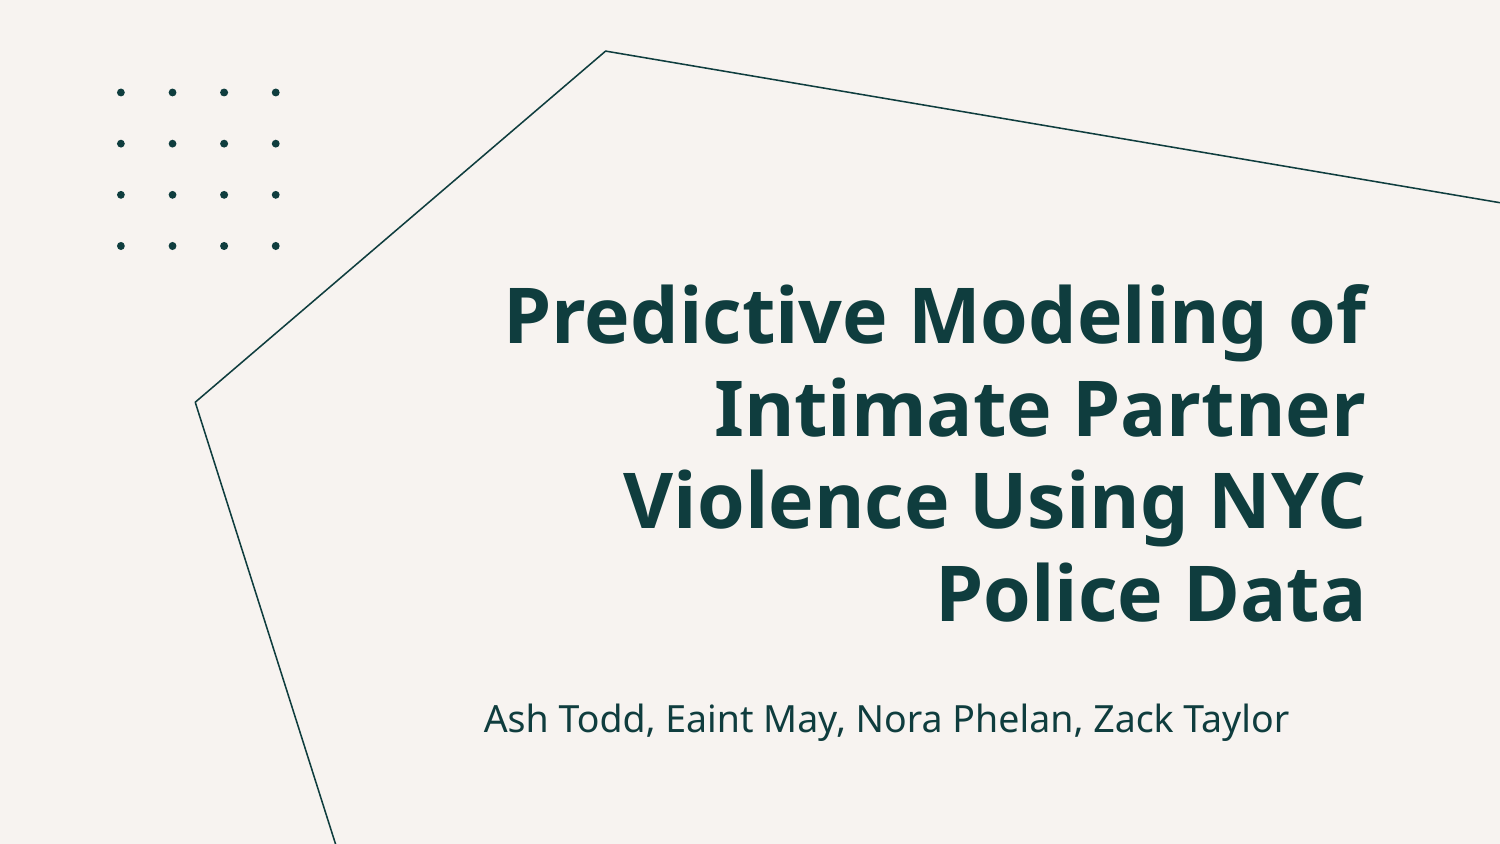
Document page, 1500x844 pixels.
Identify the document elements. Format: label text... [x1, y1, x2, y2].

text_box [116, 88, 280, 251]
title Predictive Modeling of Intimate Partner Violence Using NYC Police Data [775, 345, 1382, 653]
subtitle Ash Todd, Eaint May, Nora Phelan, Zack Taylor [573, 682, 1382, 756]
text_box [195, 51, 1500, 844]
